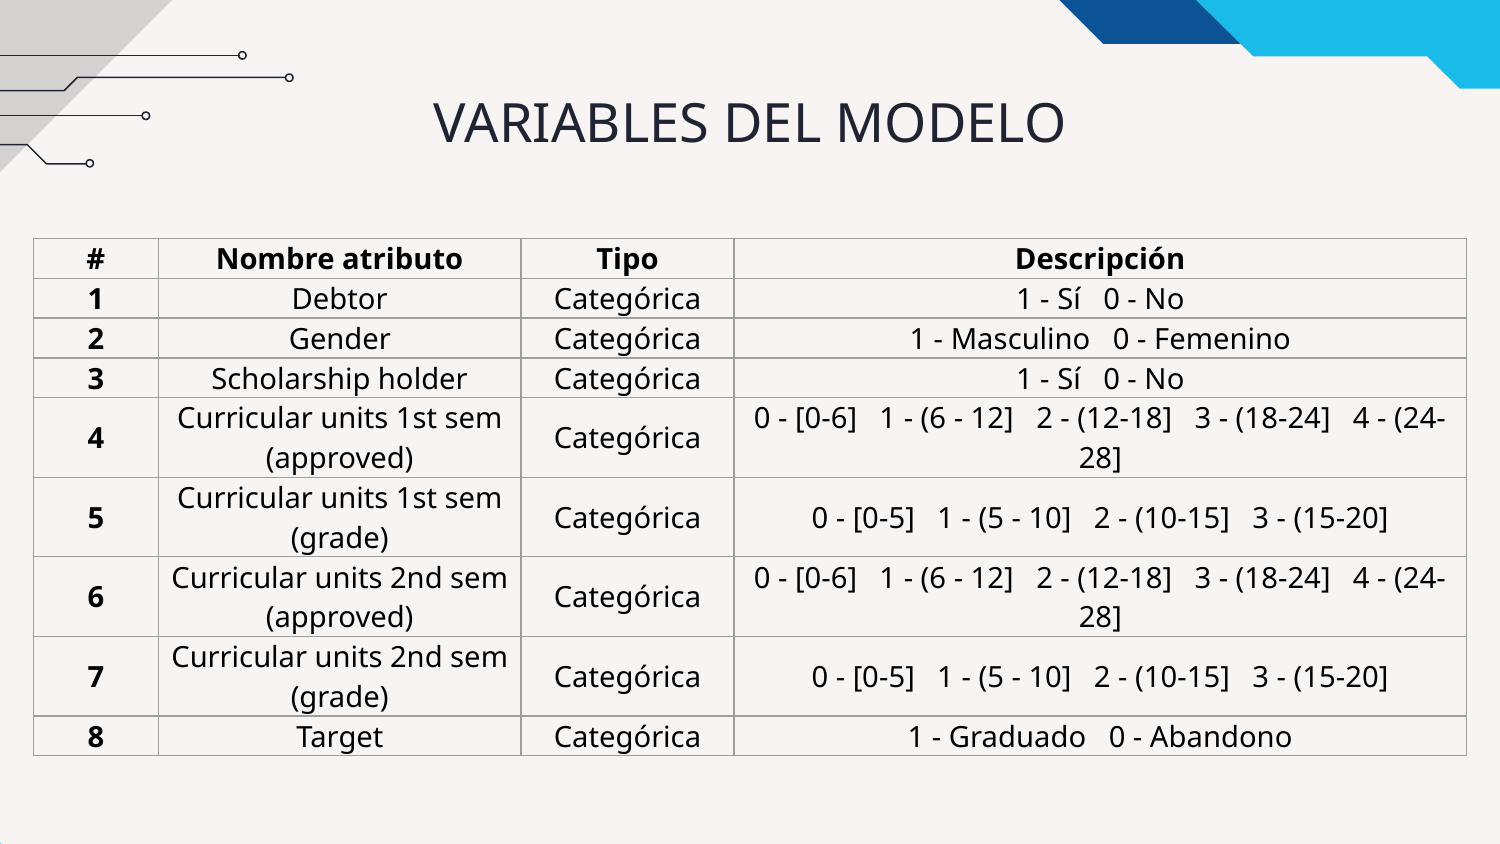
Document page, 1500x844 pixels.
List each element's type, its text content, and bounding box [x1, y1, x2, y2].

table_cell Categórica [522, 557, 733, 636]
table_cell 2 [34, 319, 158, 357]
table_cell 3 [34, 359, 158, 397]
table_cell Categórica [522, 319, 733, 357]
table_cell Categórica [522, 359, 733, 397]
table_cell Scholarship holder [159, 359, 520, 397]
table_cell Curricular units 1st sem (grade) [159, 478, 520, 556]
table_cell 0 - [0-5] 1 - (5 - 10] 2 - (10-15] 3 - (15-20] [735, 637, 1466, 715]
table_cell 8 [34, 717, 158, 755]
table_header Descripción [735, 239, 1466, 278]
table_header Nombre atributo [159, 239, 520, 278]
table_cell 7 [34, 637, 158, 715]
table_cell Curricular units 2nd sem (grade) [159, 637, 520, 715]
title VARIABLES DEL MODELO [118, 72, 1383, 167]
table_header # [34, 239, 158, 278]
table_cell 4 [34, 398, 158, 477]
table_cell 1 - Sí 0 - No [735, 359, 1466, 397]
table_cell 0 - [0-6] 1 - (6 - 12] 2 - (12-18] 3 - (18-24] 4 - (24-28] [735, 557, 1466, 636]
table_cell Gender [159, 319, 520, 357]
table_cell 1 [34, 279, 158, 317]
text_box [0, 633, 606, 844]
table_cell 1 - Masculino 0 - Femenino [735, 319, 1466, 357]
table_cell Curricular units 2nd sem (approved) [159, 557, 520, 636]
table_cell Categórica [522, 717, 733, 755]
table_cell 1 - Sí 0 - No [735, 279, 1466, 317]
table_header Tipo [522, 239, 733, 278]
table_cell 1 - Graduado 0 - Abandono [735, 717, 1466, 755]
table_cell 0 - [0-6] 1 - (6 - 12] 2 - (12-18] 3 - (18-24] 4 - (24-28] [735, 398, 1466, 477]
table_cell Categórica [522, 279, 733, 317]
table_cell 5 [34, 478, 158, 556]
table_cell 0 - [0-5] 1 - (5 - 10] 2 - (10-15] 3 - (15-20] [735, 478, 1466, 556]
table_cell Categórica [522, 637, 733, 715]
table_cell Target [159, 717, 520, 755]
table_cell Debtor [159, 279, 520, 317]
table_cell Categórica [522, 398, 733, 477]
table_cell Categórica [522, 478, 733, 556]
table_cell 6 [34, 557, 158, 636]
table_cell Curricular units 1st sem (approved) [159, 398, 520, 477]
